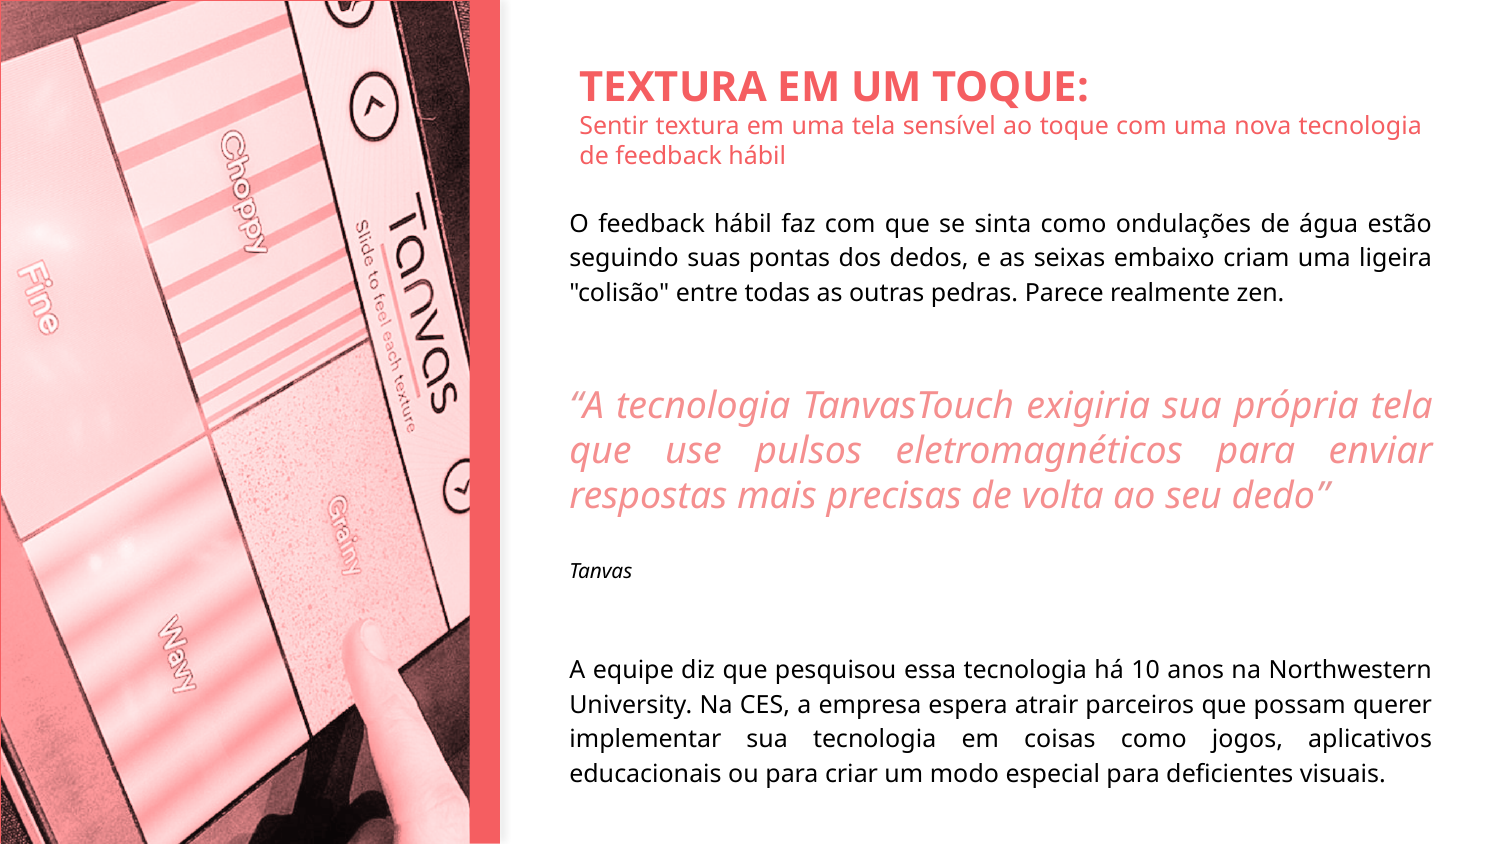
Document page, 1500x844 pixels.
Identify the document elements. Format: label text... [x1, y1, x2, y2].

text_box TEXTURA EM UM TOQUE: Sentir textura em uma tela sensível ao toque com uma nova tecnologia de feedback hábil [564, 44, 1439, 154]
list O feedback hábil faz com que se sinta como ondulações de água estão seguindo suas pontas dos dedos, e as seixas embaixo criam uma ligeira "colisão" entre todas as outras pedras. Parece realmente zen. “A tecnologia TanvasTouch exigiria sua própria tela que use pulsos eletromagnéticos para enviar respostas mais precisas de volta ao seu dedo” Tanvas A equipe diz que pesquisou essa tecnologia há 10 anos na Northwestern University. Na CES, a empresa espera atrair parceiros que possam querer implementar sua tecnologia em coisas como jogos, aplicativos educacionais ou para criar um modo especial para deficientes visuais. [554, 187, 1449, 729]
picture [0, 1, 656, 844]
